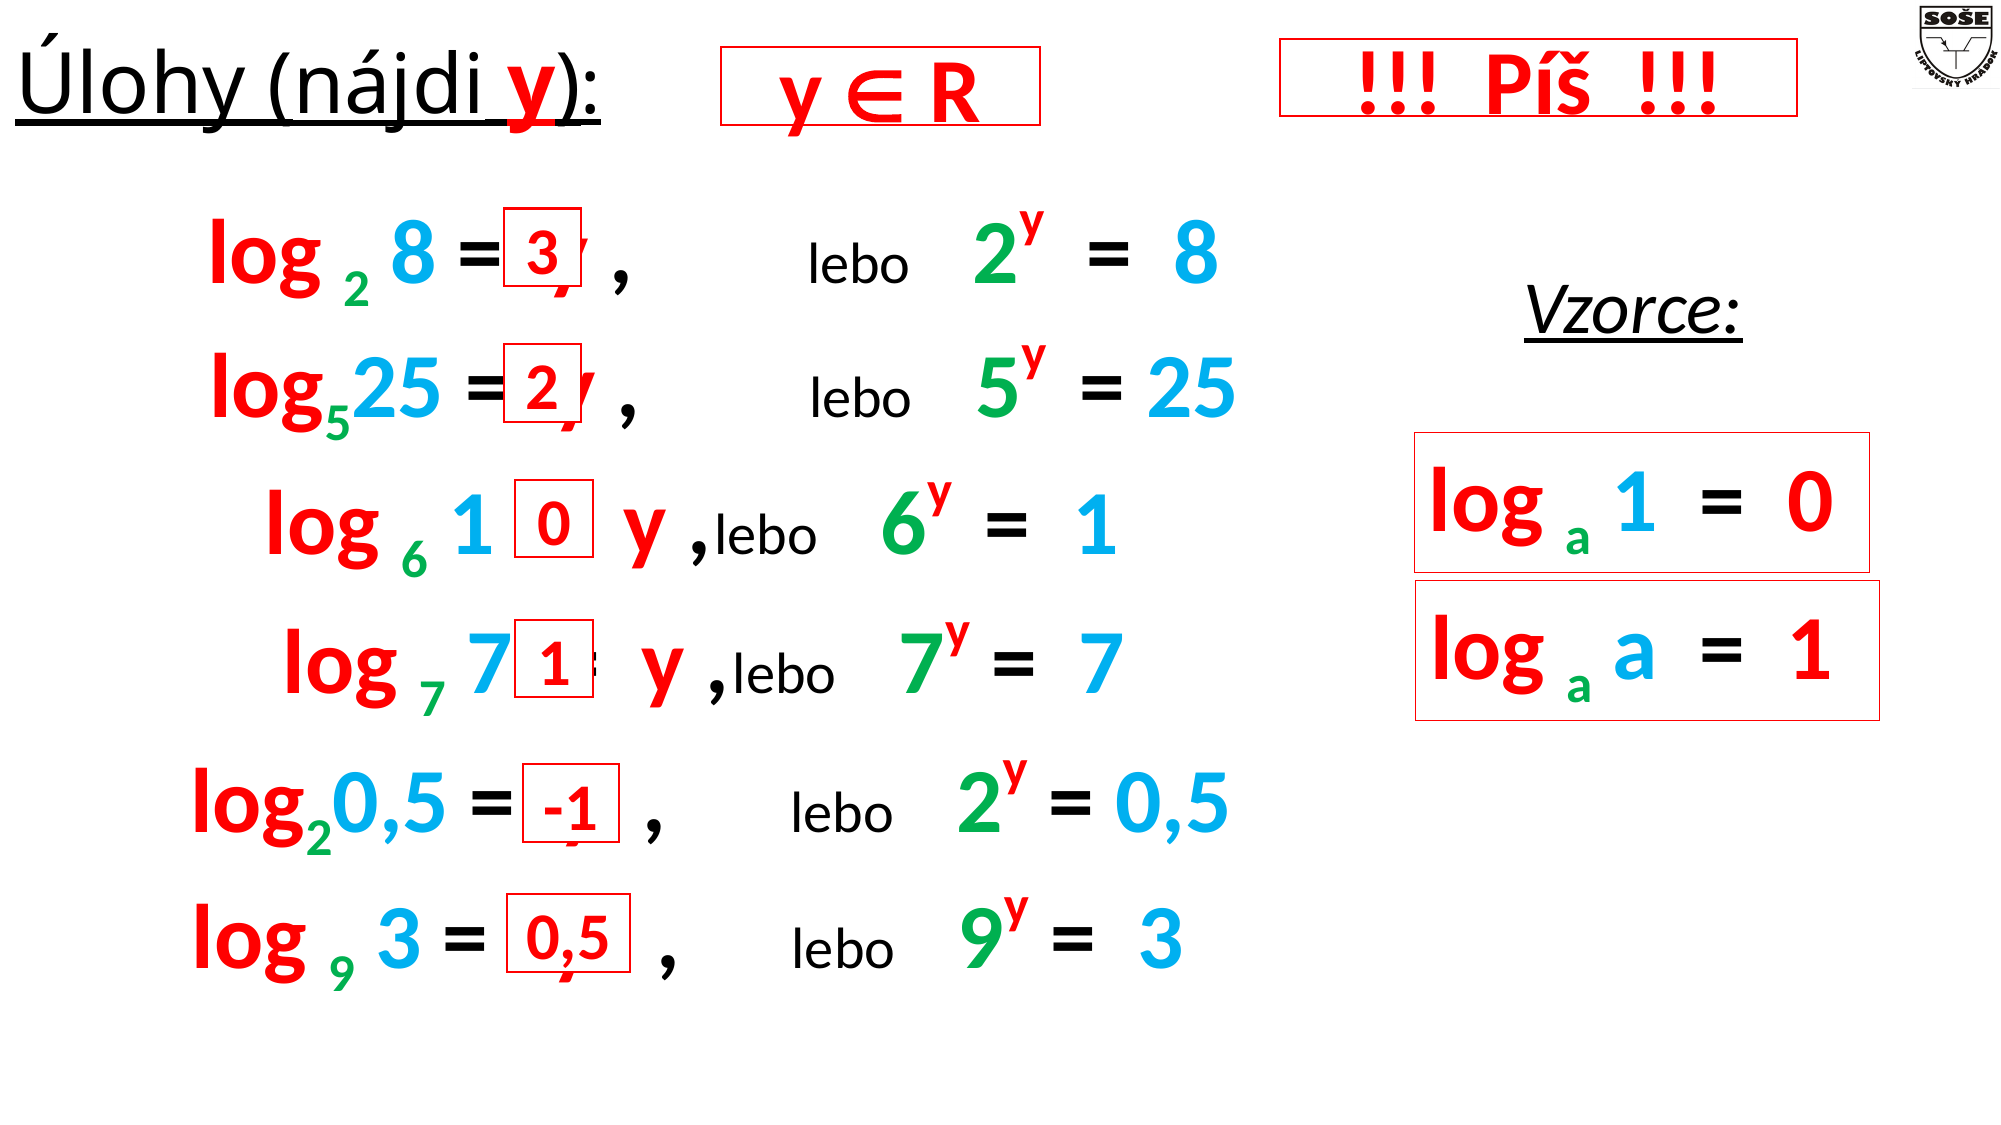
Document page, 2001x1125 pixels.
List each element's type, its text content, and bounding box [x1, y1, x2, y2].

text_box Vzorce: [1491, 264, 1776, 343]
text_box 2 [503, 343, 582, 423]
picture [1912, 0, 2000, 89]
text_box log525 = y , lebo 5y = 25 [194, 311, 1275, 459]
text_box log 6 1 = y , lebo 6y = 1 [249, 447, 1155, 596]
text_box 0,5 [506, 893, 631, 973]
text_box !!! Píš !!! [1279, 38, 1798, 117]
text_box -1 [522, 763, 620, 843]
text_box 1 [514, 619, 594, 698]
text_box 3 [503, 207, 582, 287]
title Úlohy (nájdi y): [0, 1, 721, 171]
text_box log 9 3 = y , lebo 9y = 3 [176, 862, 1220, 1010]
text_box y  R [720, 46, 1041, 126]
text_box log 2 8 = y , lebo 2y = 8 [192, 177, 1256, 325]
text_box log a 1 = 0 [1413, 432, 1870, 573]
text_box log a a = 1 [1415, 580, 1880, 721]
text_box log20,5 = y , lebo 2y = 0,5 [175, 725, 1268, 874]
text_box 0 [514, 479, 594, 558]
text_box log 7 7 = y , lebo 7y = 7 [267, 587, 1161, 725]
